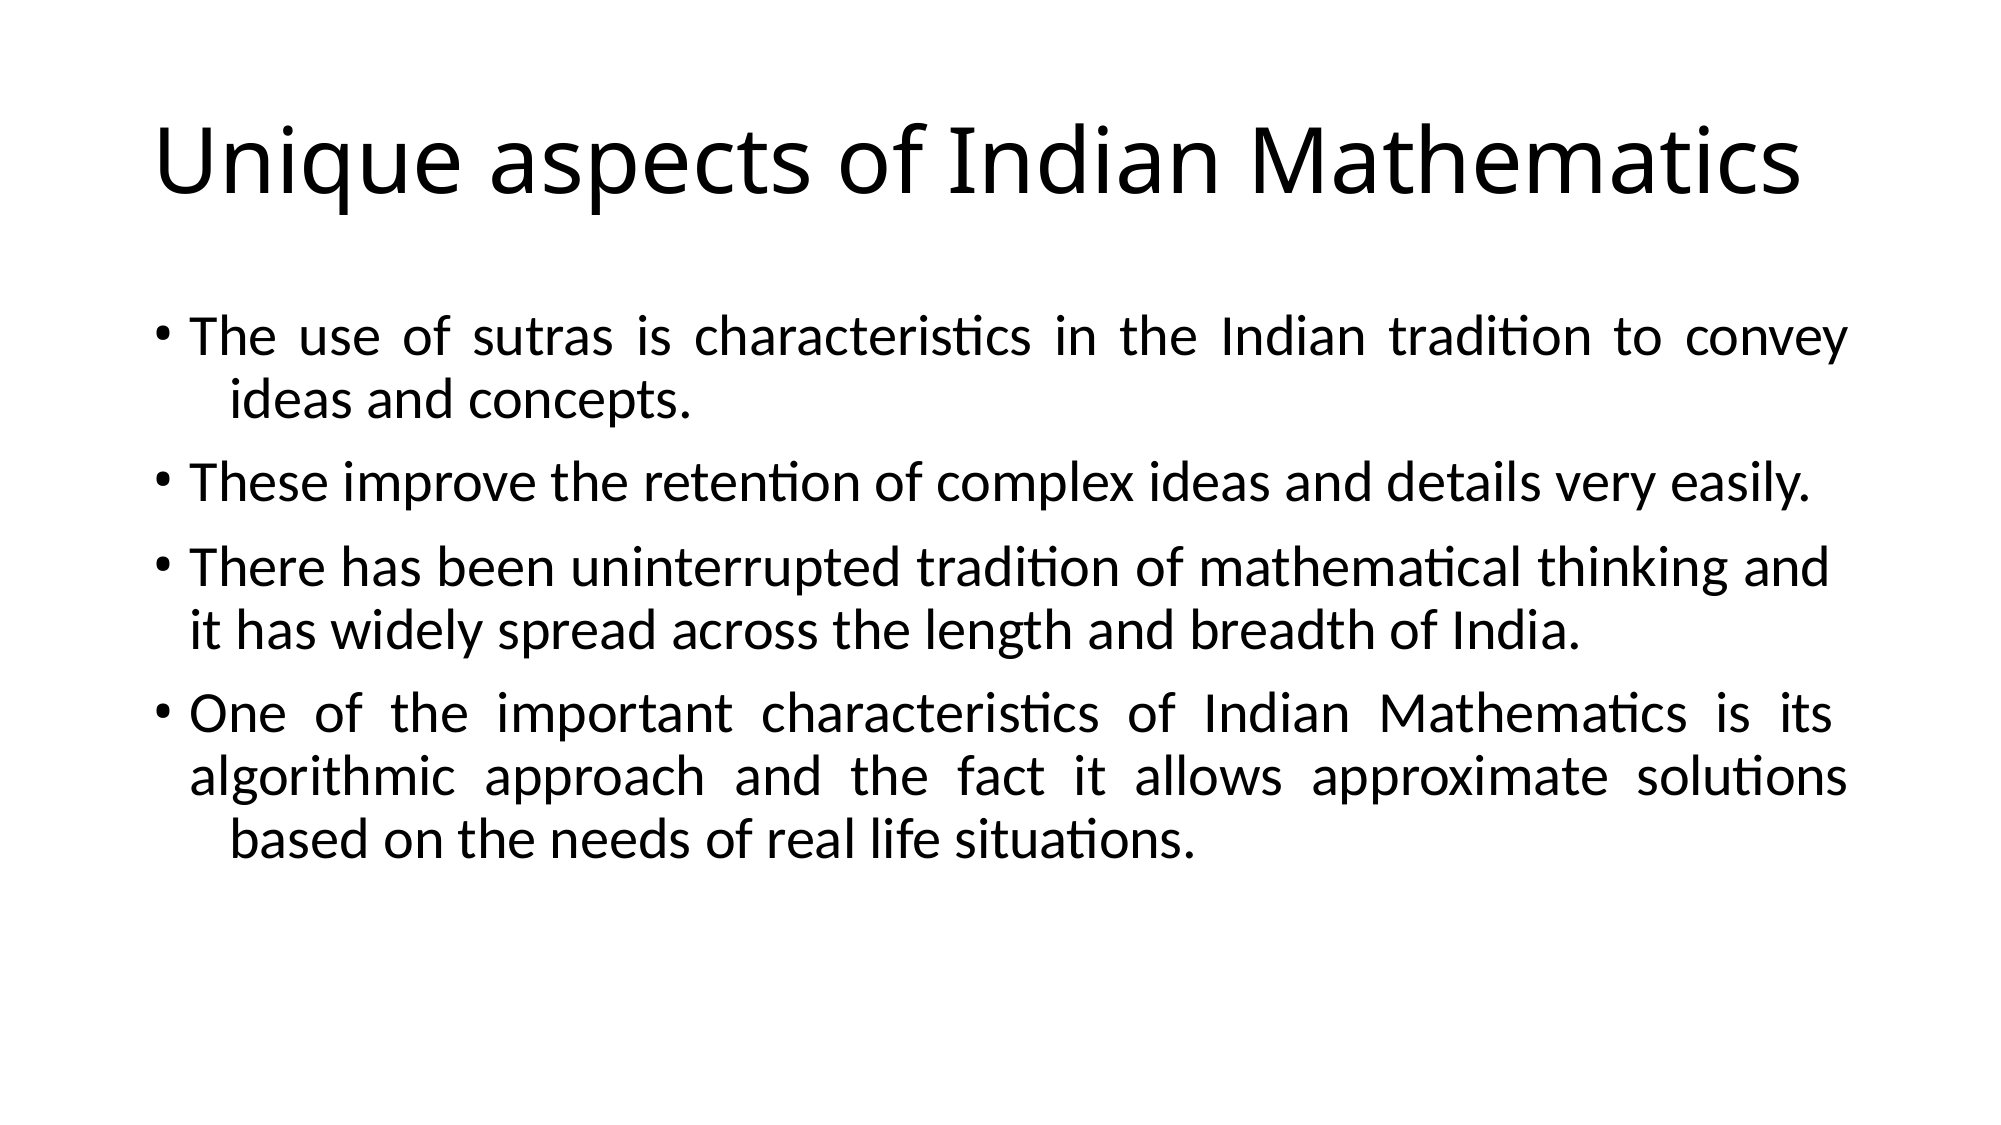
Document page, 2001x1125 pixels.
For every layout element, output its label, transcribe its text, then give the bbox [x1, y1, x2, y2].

text_box The use of sutras is characteristics in the Indian tradition to convey ideas and concepts. These improve the retention of complex ideas and details very easily. There has been uninterrupted tradition of mathematical thinking and it has widely spread across the length and breadth of India. One of the important characteristics of Indian Mathematics is its algorithmic approach and the fact it allows approximate solutions based on the needs of real life situations. [150, 294, 1850, 871]
title Unique aspects of Indian Mathematics [150, 100, 1823, 291]
